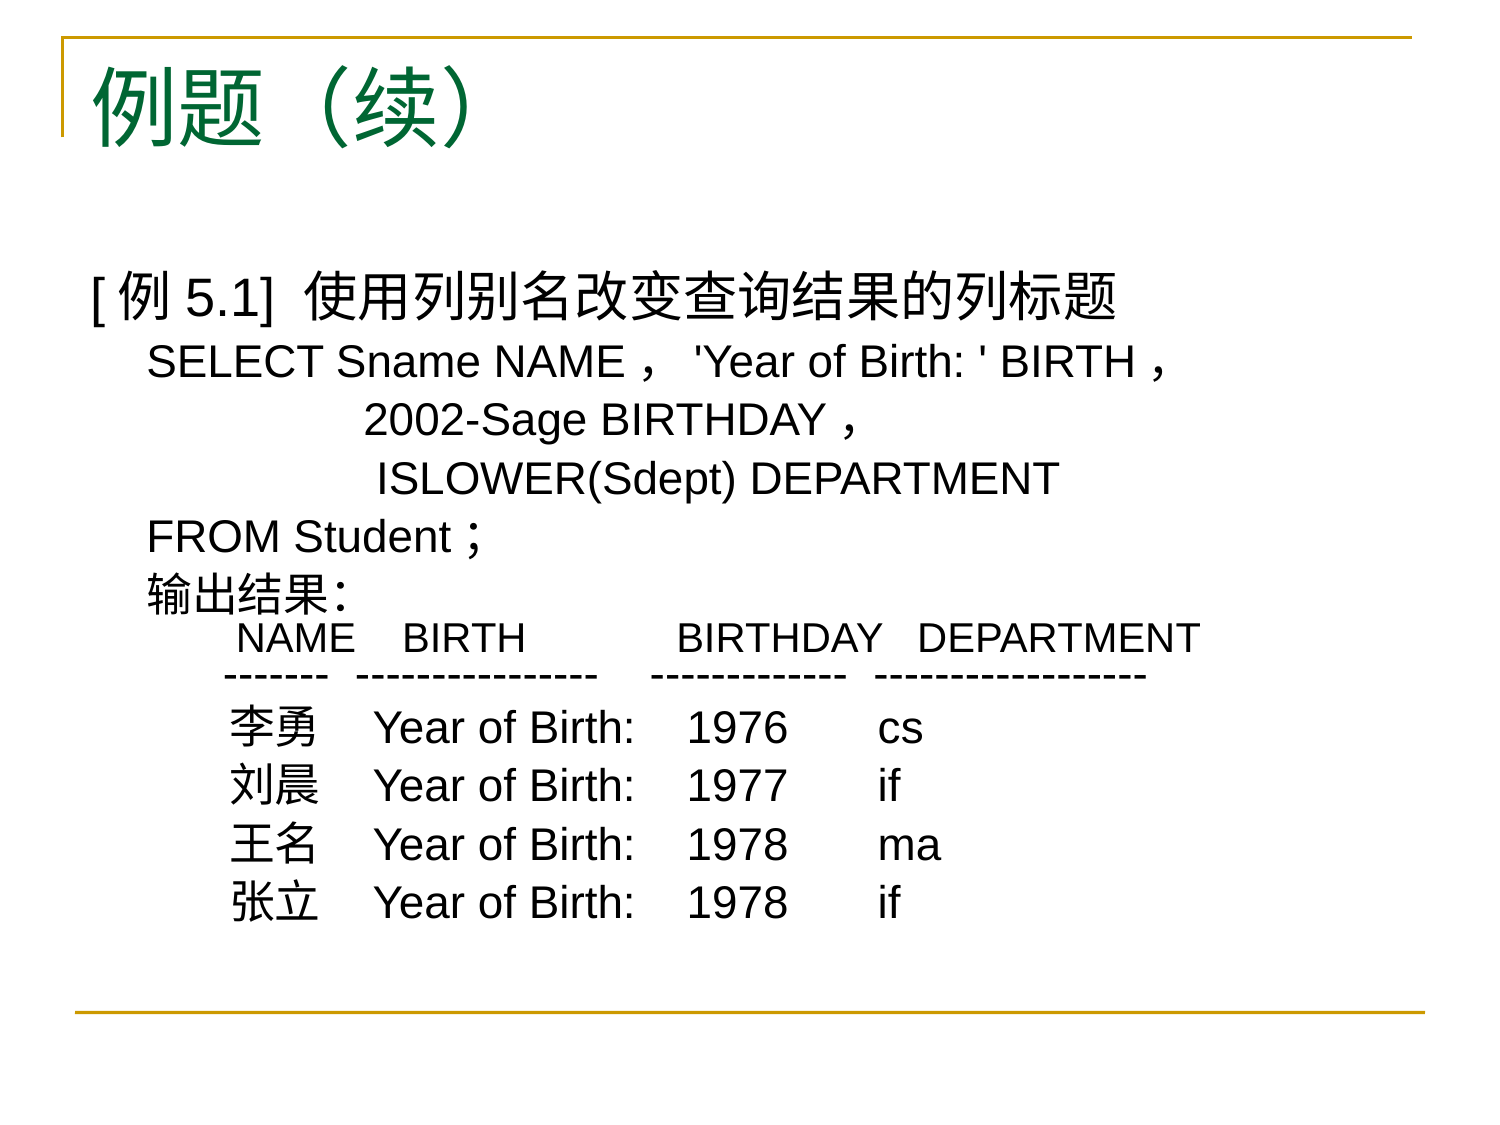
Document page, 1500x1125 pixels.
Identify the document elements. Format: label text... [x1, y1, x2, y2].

list [例5.1] 使用列别名改变查询结果的列标题 SELECT Sname NAME，'Year of Birth: ' BIRTH， 2002-Sage BIRTHDAY， ISLOWER(Sdept) DEPARTMENT FROM Student； 输出结果： NAME BIRTH BIRTHDAY DEPARTMENT ------- ---------------- ------------- ------------------ 李勇 Year of Birth: 1976 cs 刘晨 Year of Birth: 1977 if 王名 Year of Birth: 1978 ma 张立 Year of Birth: 1978 if [75, 262, 1425, 1006]
title 例题（续） [75, 45, 1425, 233]
